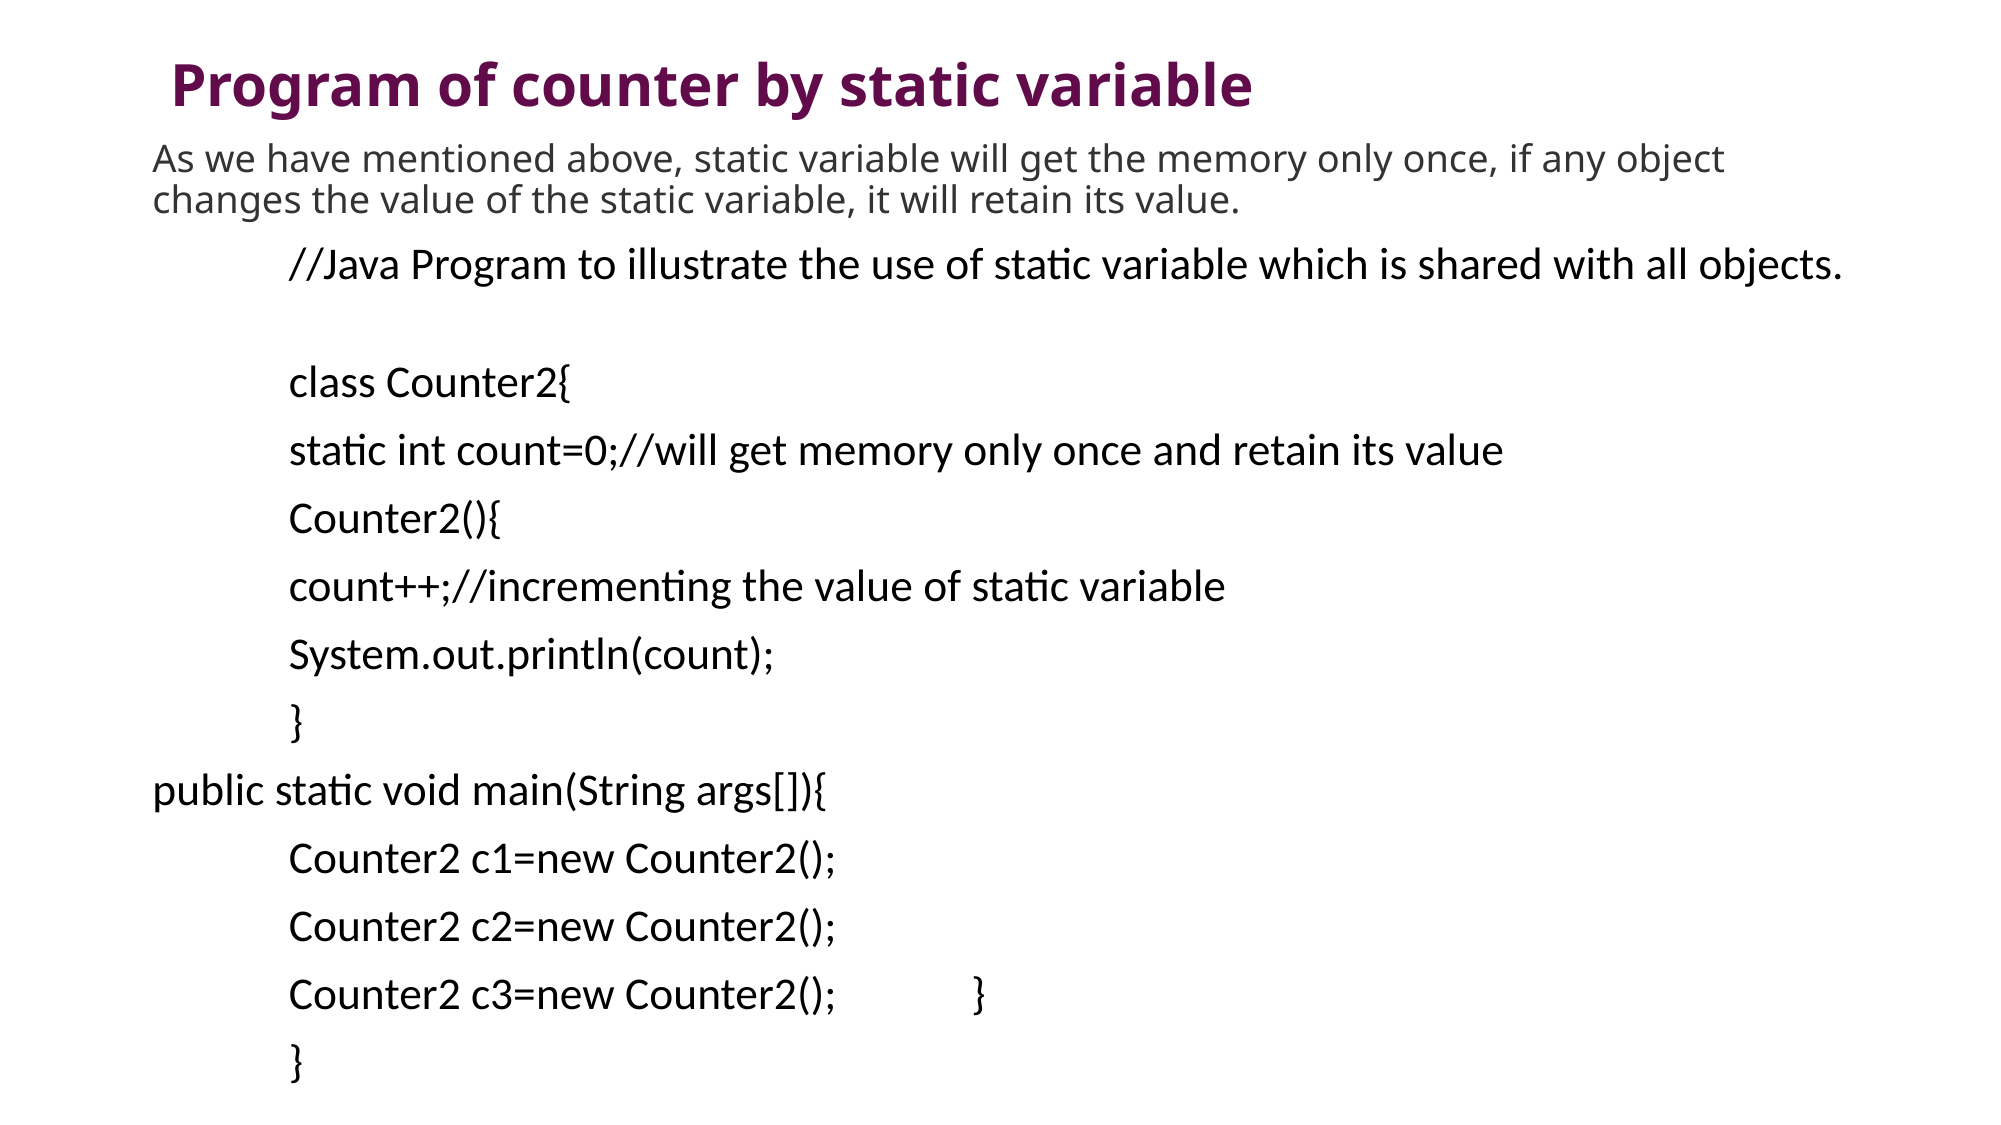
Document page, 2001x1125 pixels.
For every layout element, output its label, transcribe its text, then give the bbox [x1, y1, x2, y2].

list As we have mentioned above, static variable will get the memory only once, if any object changes the value of the static variable, it will retain its value. //Java Program to illustrate the use of static variable which is shared with all objects. class Counter2{ static int count=0;//will get memory only once and retain its value Counter2(){ count++;//incrementing the value of static variable System.out.println(count); } public static void main(String args[]){ Counter2 c1=new Counter2(); Counter2 c2=new Counter2(); Counter2 c3=new Counter2(); } } [137, 132, 1863, 1099]
title Program of counter by static variable [154, 26, 1880, 150]
